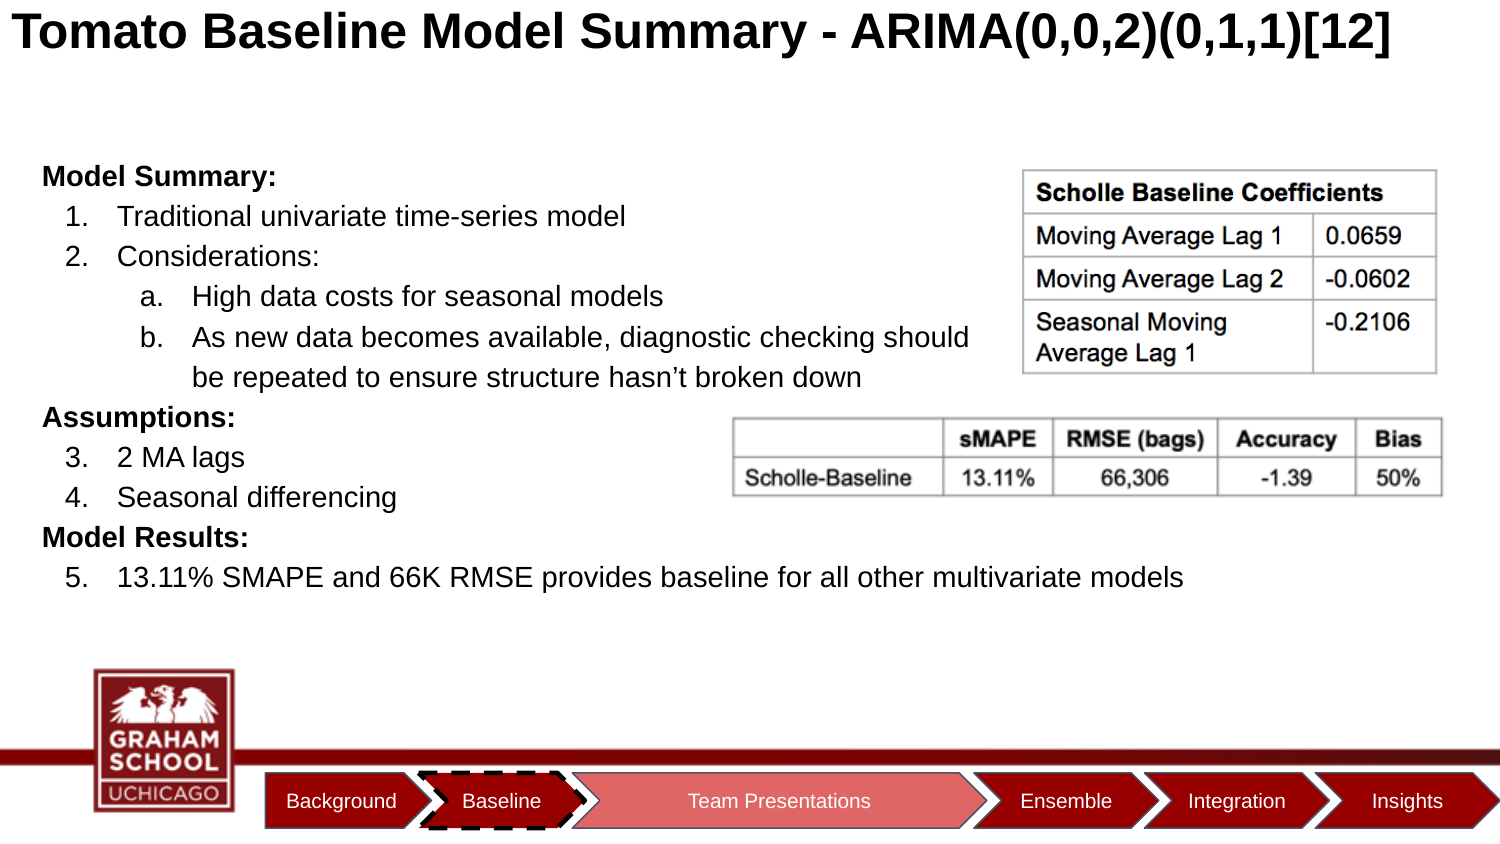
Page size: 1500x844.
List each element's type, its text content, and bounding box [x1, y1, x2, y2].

title Tomato Baseline Model Summary - ARIMA(0,0,2)(0,1,1)[12] [0, 0, 1500, 164]
text_box Integration [1144, 772, 1330, 829]
text_box Ensemble [973, 772, 1159, 829]
picture [1013, 159, 1452, 387]
picture [0, 164, 1500, 844]
text_box Background [265, 772, 432, 829]
list Model Summary: Traditional univariate time-series model Considerations: High data costs for seasonal models As new data becomes available, diagnostic checking should be repeated to ensure structure hasn’t broken down Assumptions: 2 MA lags Seasonal differencing Model Results: 13.11% SMAPE and 66K RMSE provides baseline for all other multivariate models [30, 146, 1472, 634]
text_box Team Presentations [572, 772, 987, 829]
picture [722, 406, 1452, 509]
text_box Baseline [418, 772, 585, 829]
text_box Insights [1315, 772, 1500, 829]
